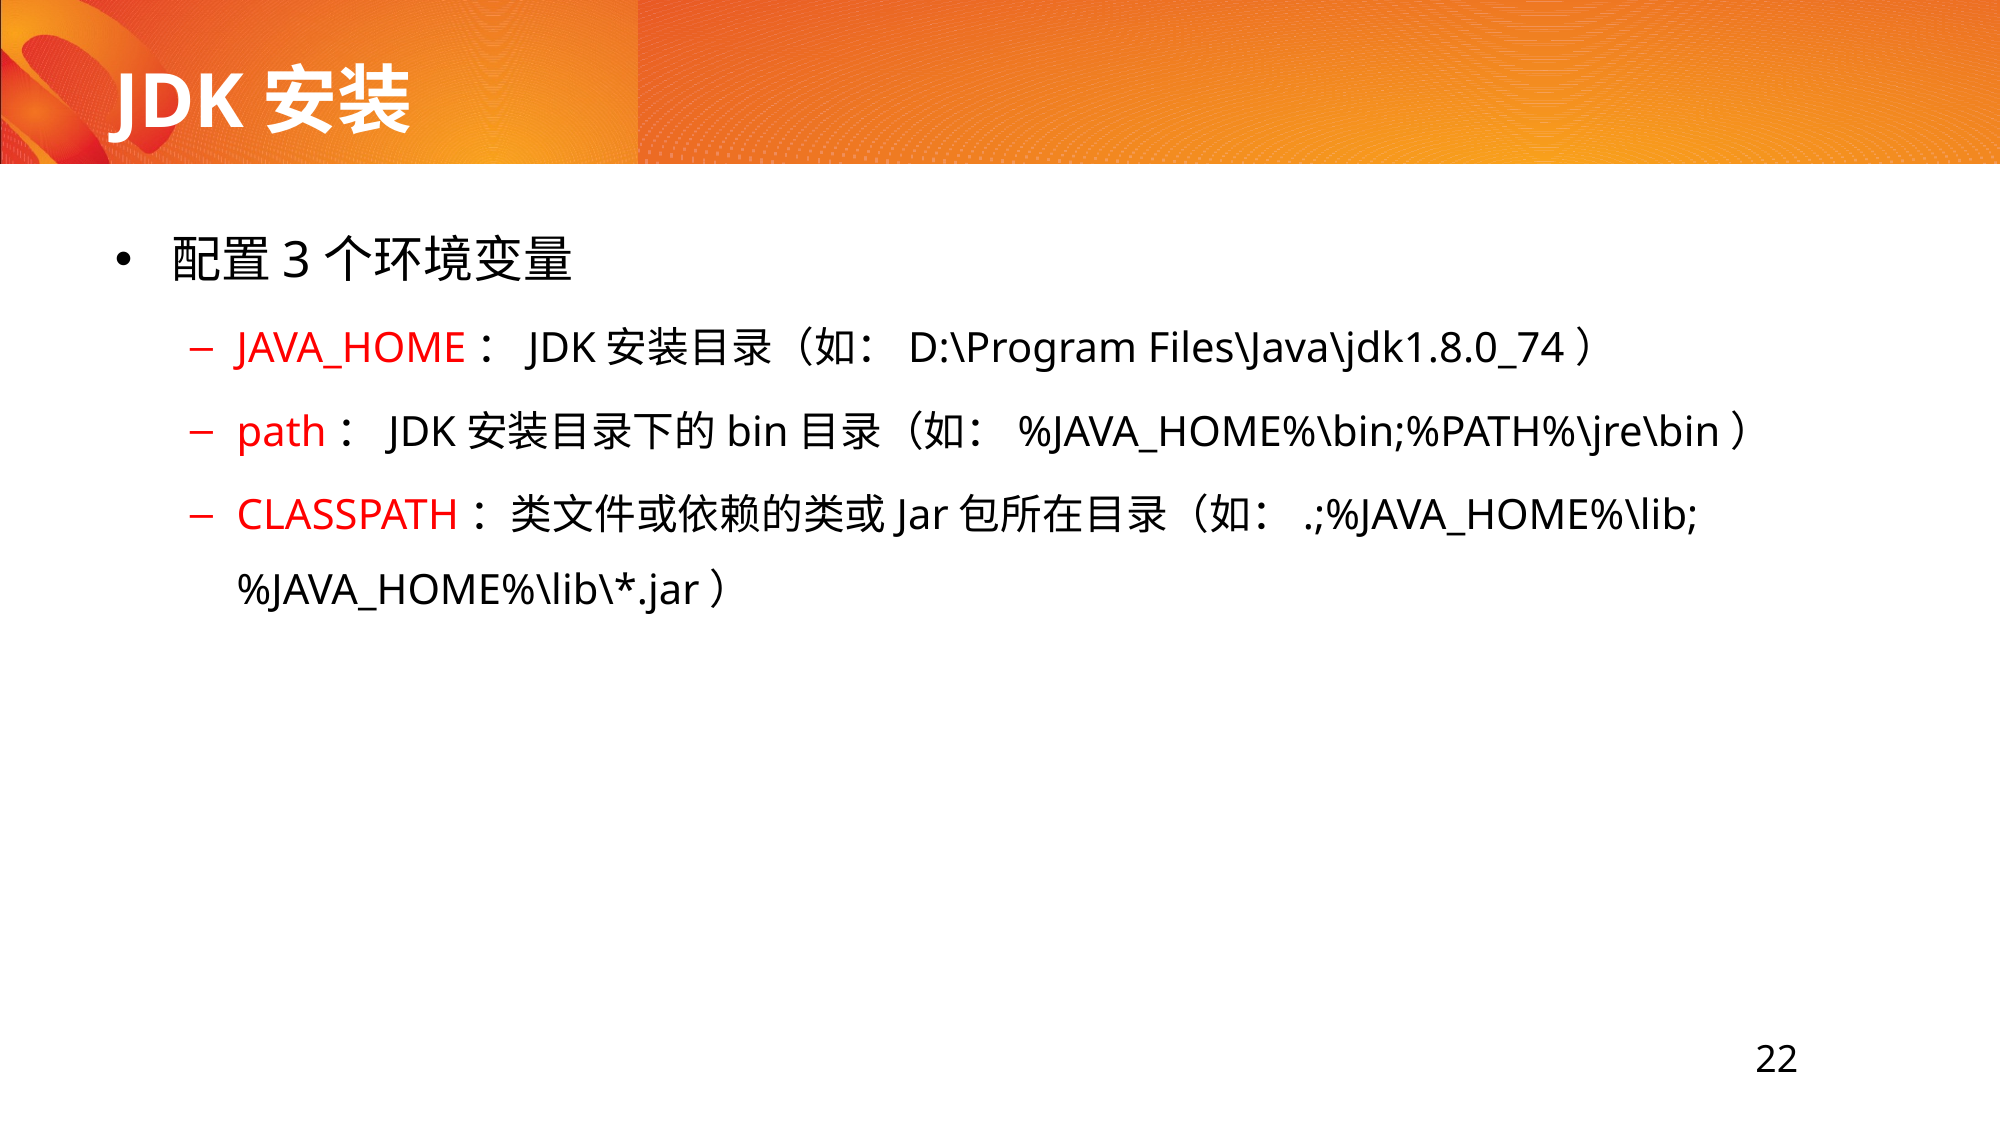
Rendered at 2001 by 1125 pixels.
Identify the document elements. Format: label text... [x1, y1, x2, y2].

title JDK安装 [99, 45, 1900, 167]
list 配置3个环境变量 JAVA_HOME：JDK安装目录（如：D:\Program Files\Java\jdk1.8.0_74） path：JDK安装目录下的bin目录（如：%JAVA_HOME%\bin;%PATH%\jre\bin） CLASSPATH：类文件或依赖的类或Jar包所在目录（如：.;%JAVA_HOME%\lib;%JAVA_HOME%\lib\*.jar） [99, 190, 1900, 1005]
picture [0, 0, 2000, 164]
